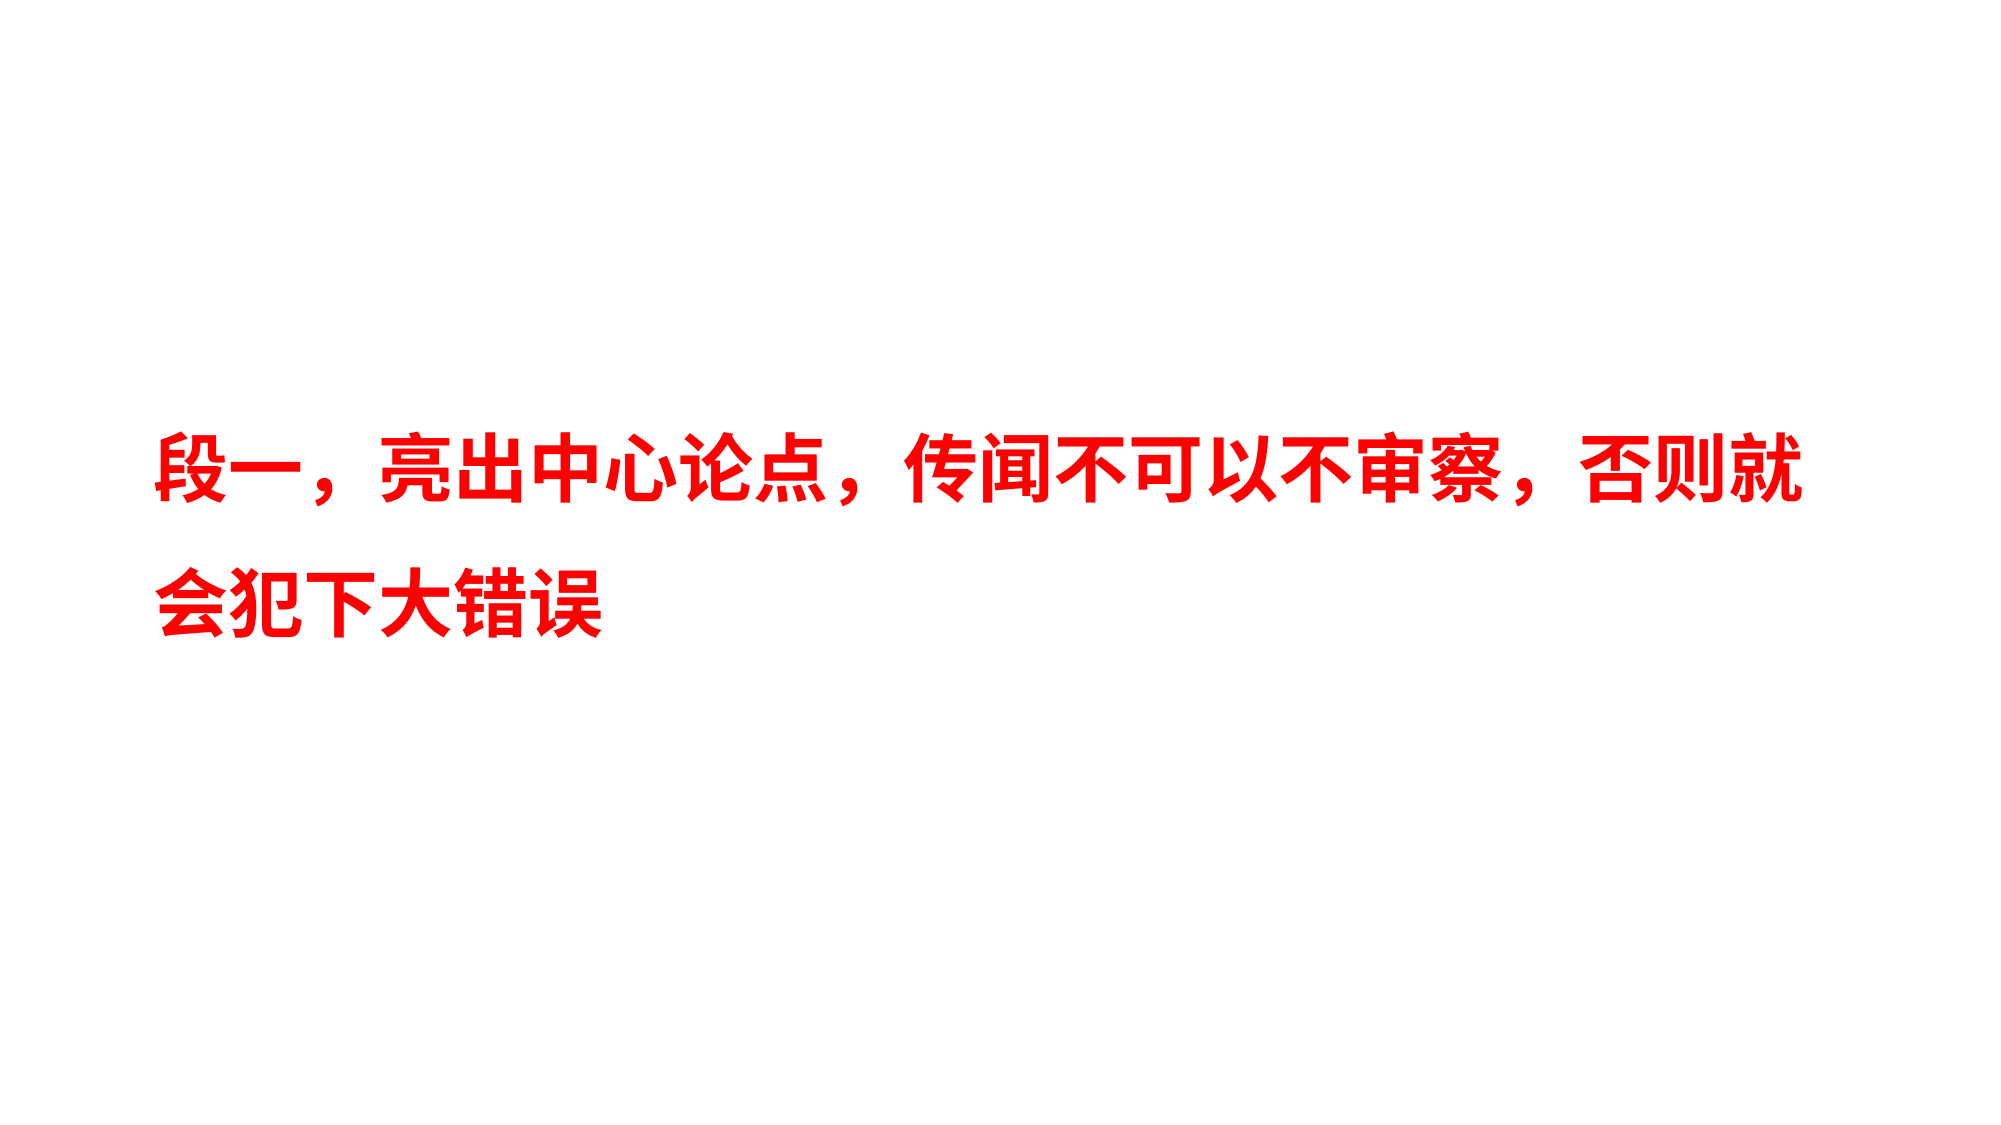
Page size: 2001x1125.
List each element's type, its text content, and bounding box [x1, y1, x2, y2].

text_box 段一，亮出中心论点，传闻不可以不审察，否则就会犯下大错误 [138, 369, 1870, 655]
